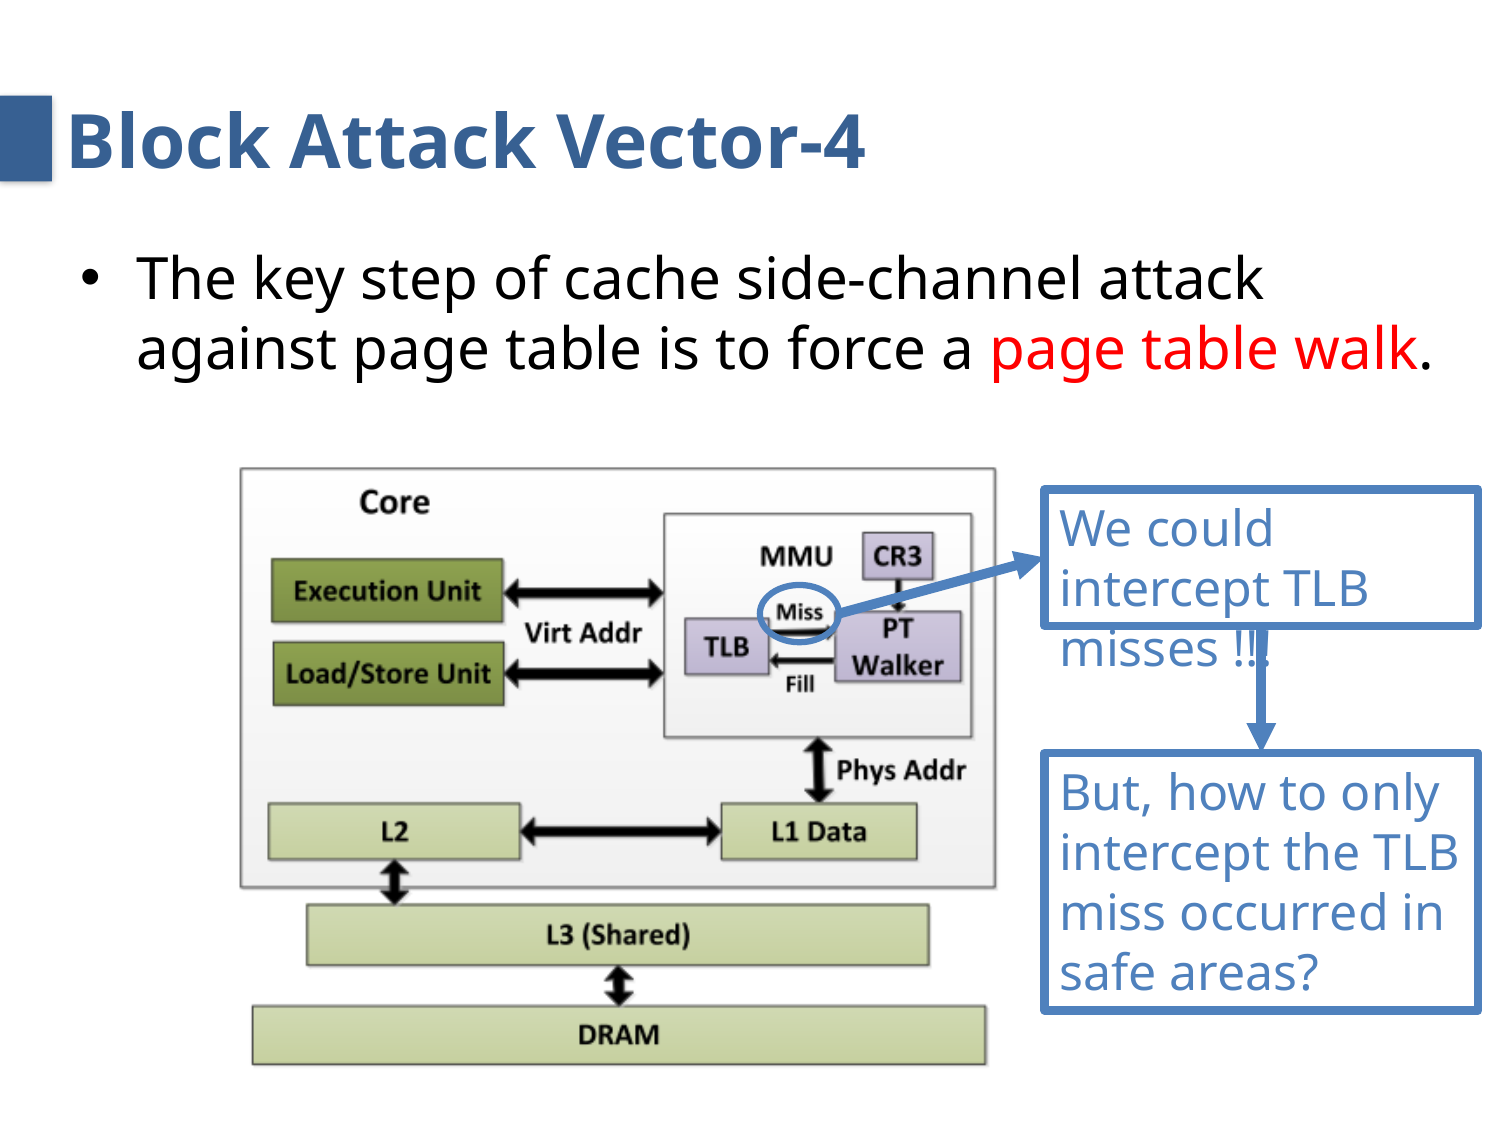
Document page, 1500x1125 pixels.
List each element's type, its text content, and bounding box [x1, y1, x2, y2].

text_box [1044, 625, 1479, 1011]
text_box [0, 95, 53, 182]
picture [225, 459, 1014, 1083]
text_box The key step of cache side-channel attack against page table is to force a page table walk. [65, 233, 1491, 1102]
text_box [759, 489, 1479, 643]
title Block Attack Vector-4 [50, 81, 1469, 195]
